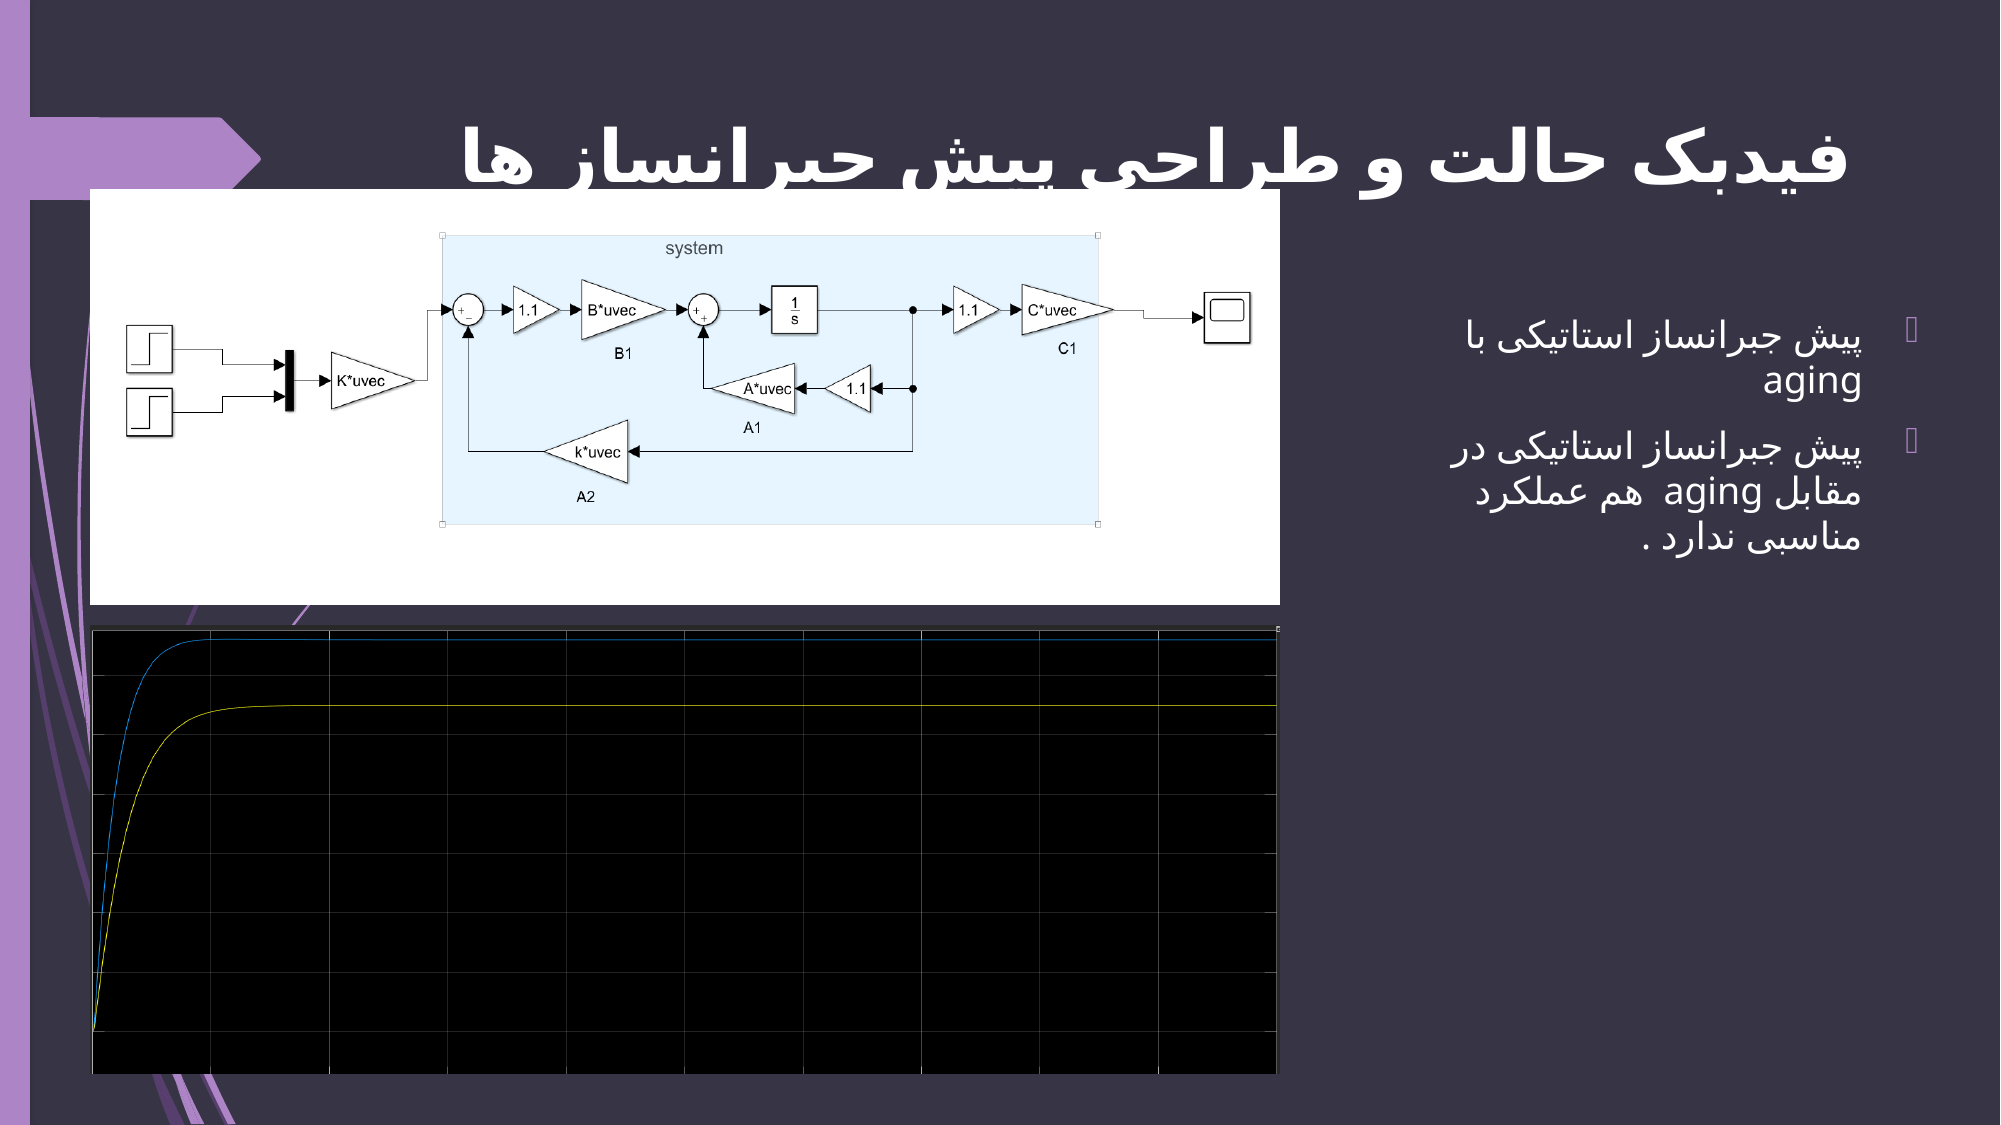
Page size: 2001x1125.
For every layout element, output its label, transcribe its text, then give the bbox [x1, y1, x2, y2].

title فیدبک حالت و طراحی پیش جبرانساز ها [425, 102, 1888, 313]
picture [90, 188, 1280, 606]
picture [90, 625, 1280, 1074]
list پیش جبرانساز استاتیکی با aging پیش جبرانساز استاتیکی در مقابل aging هم عملکرد مناسبی ندارد . [1363, 304, 1935, 897]
